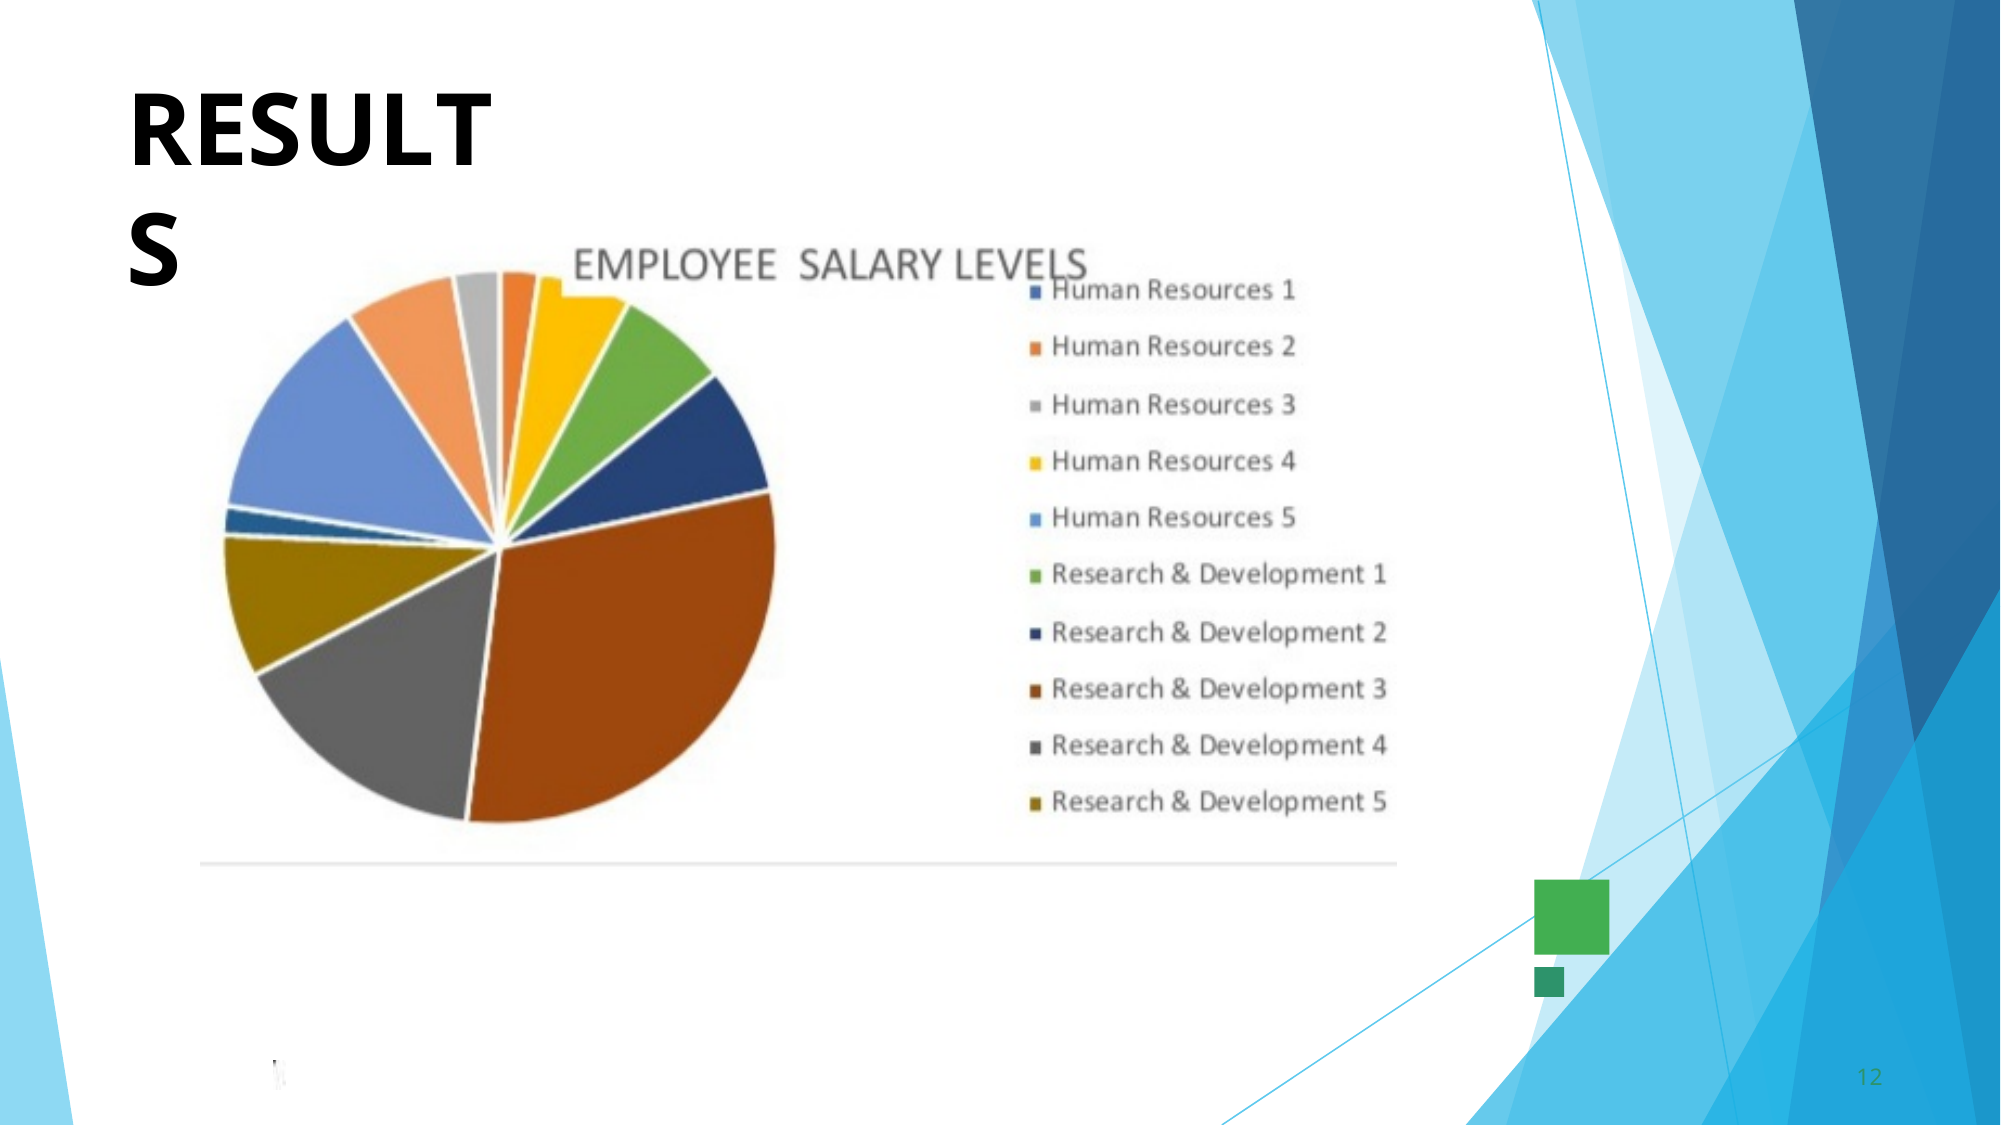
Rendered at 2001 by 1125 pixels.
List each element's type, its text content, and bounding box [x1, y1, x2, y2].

text_box [1534, 879, 1610, 955]
picture [273, 1060, 287, 1091]
text_box 12 [1849, 1061, 1888, 1095]
title RESULTS [123, 63, 524, 306]
text_box [1534, 967, 1565, 997]
picture [199, 212, 1397, 880]
